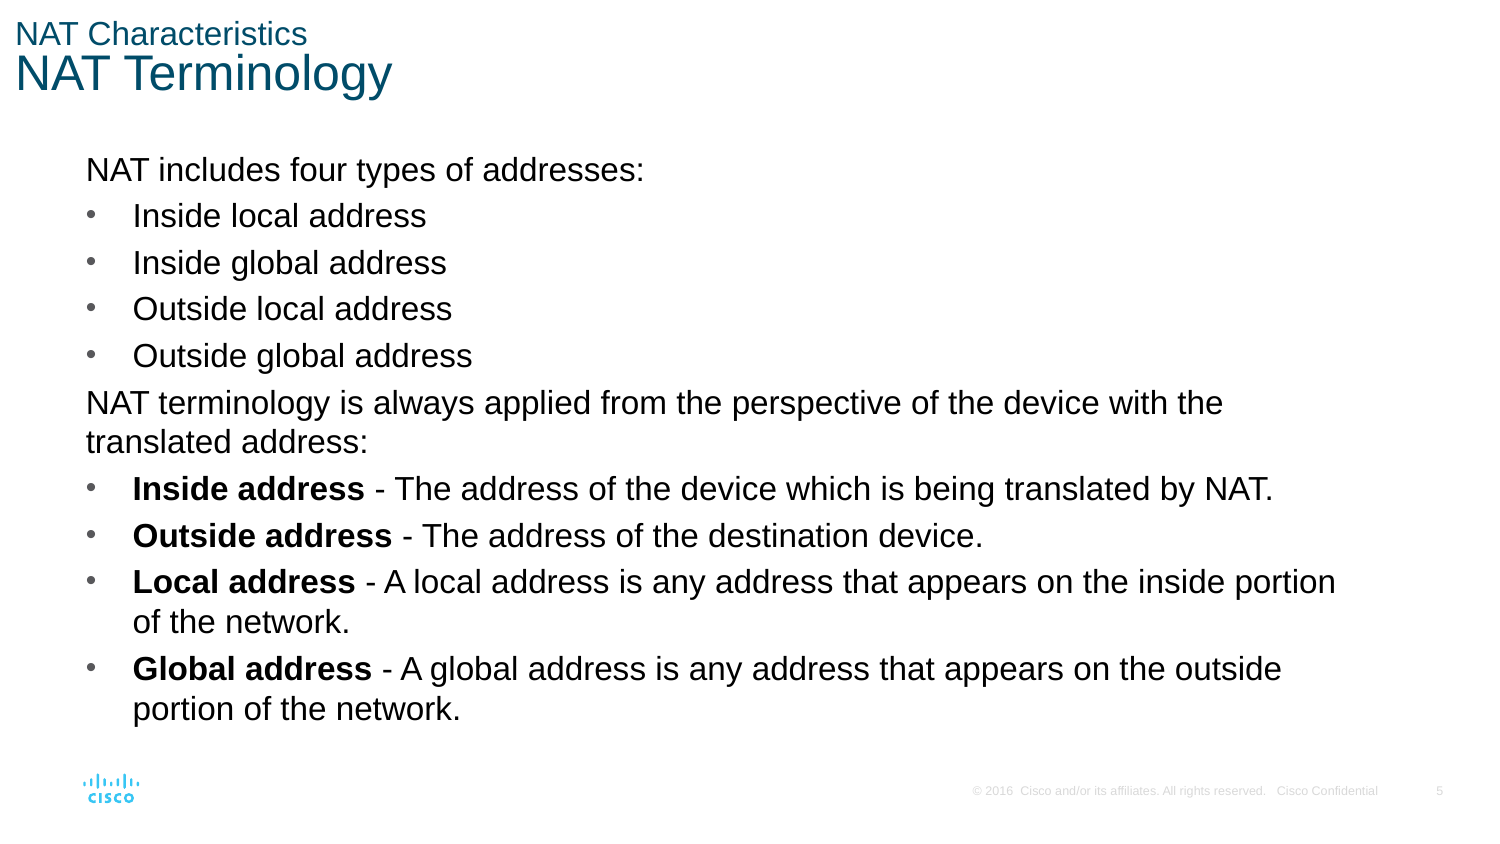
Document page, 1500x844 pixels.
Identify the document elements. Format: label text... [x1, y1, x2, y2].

title NAT Characteristics NAT Terminology [0, 0, 1369, 121]
list NAT includes four types of addresses: Inside local address Inside global address Outside local address Outside global address NAT terminology is always applied from the perspective of the device with the translated address: Inside address - The address of the device which is being translated by NAT. Outside address - The address of the destination device. Local address - A local address is any address that appears on the inside portion of the network. Global address - A global address is any address that appears on the outside portion of the network. [70, 140, 1369, 765]
